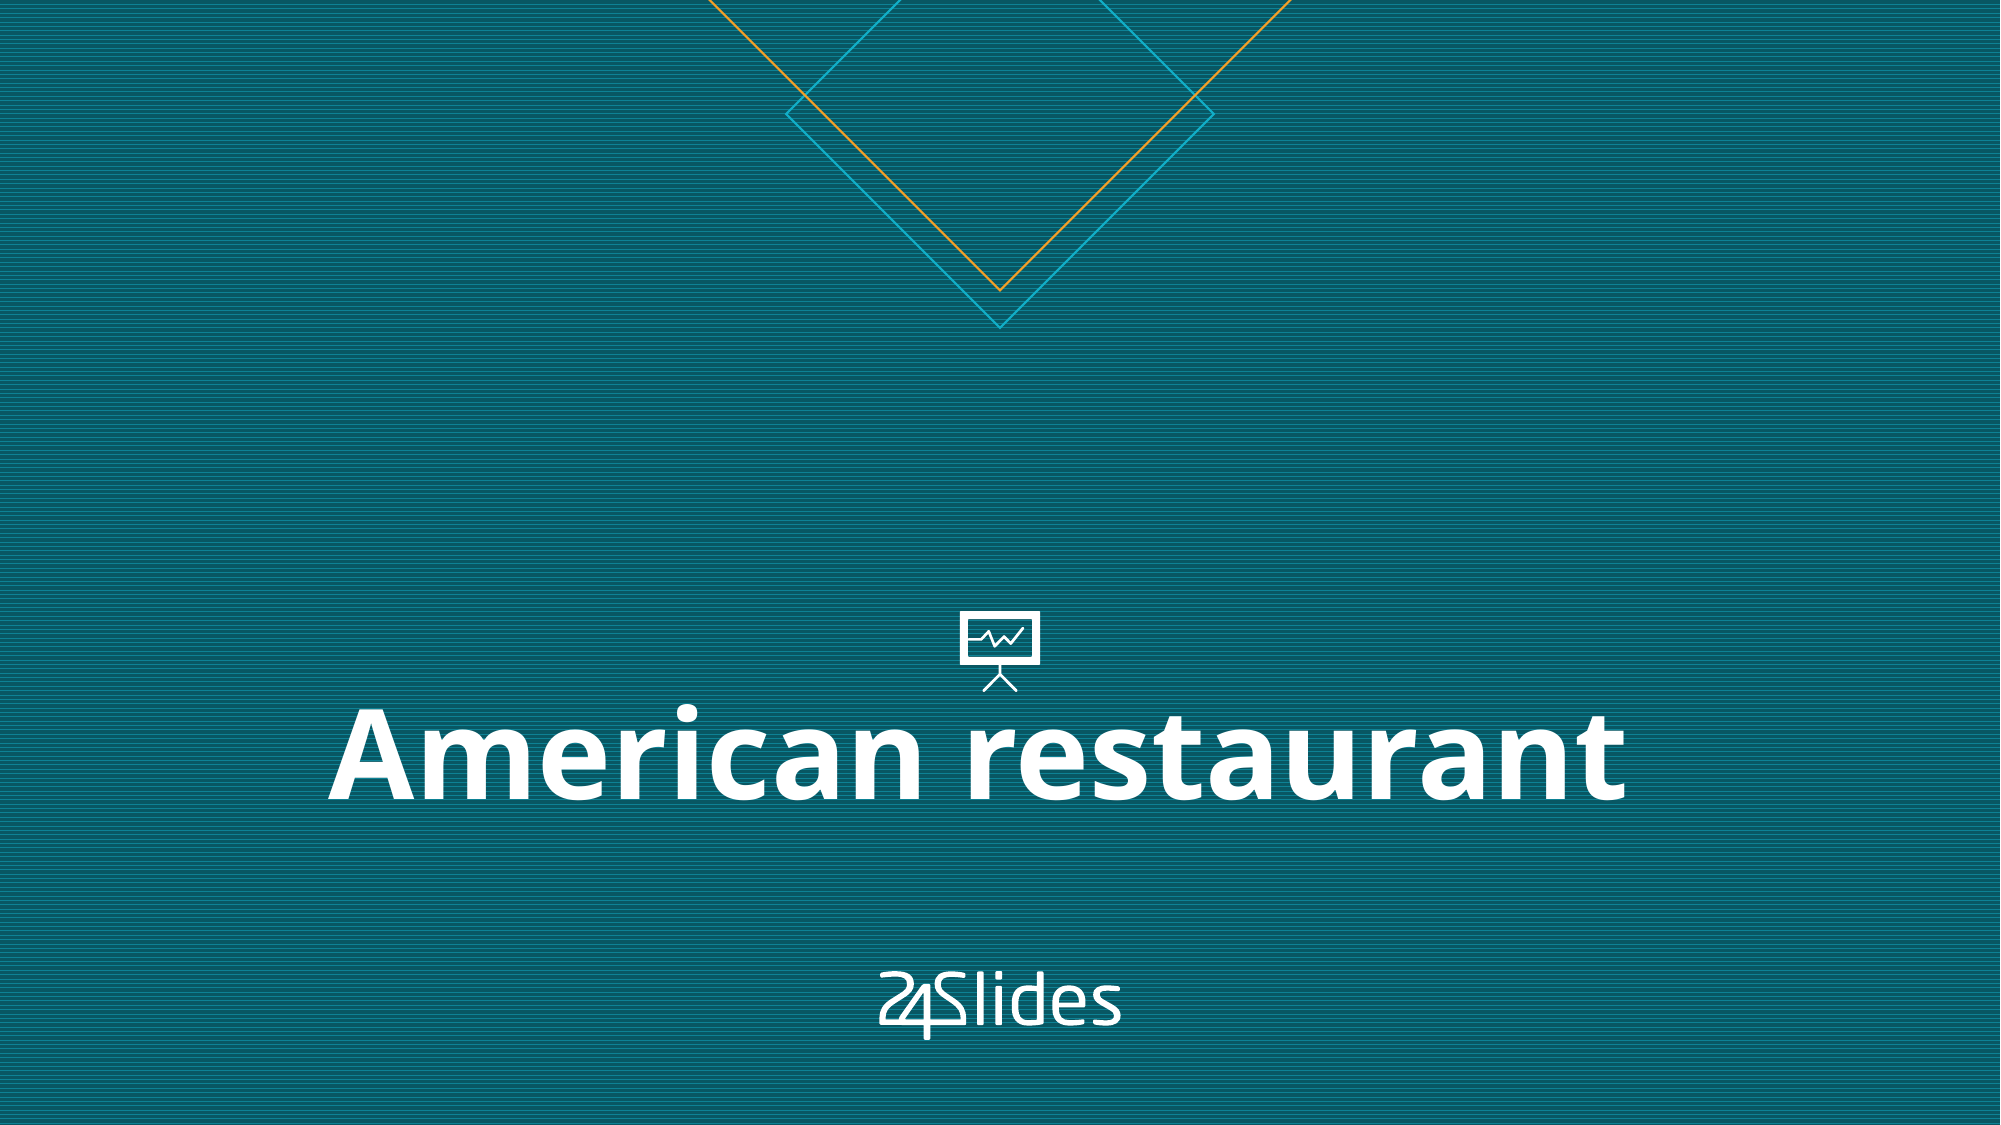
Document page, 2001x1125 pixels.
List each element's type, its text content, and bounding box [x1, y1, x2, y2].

picture [879, 970, 1121, 1040]
text_box [708, 0, 1292, 292]
text_box [784, 95, 1216, 330]
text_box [959, 611, 1041, 692]
title American restaurant [245, 691, 1746, 977]
